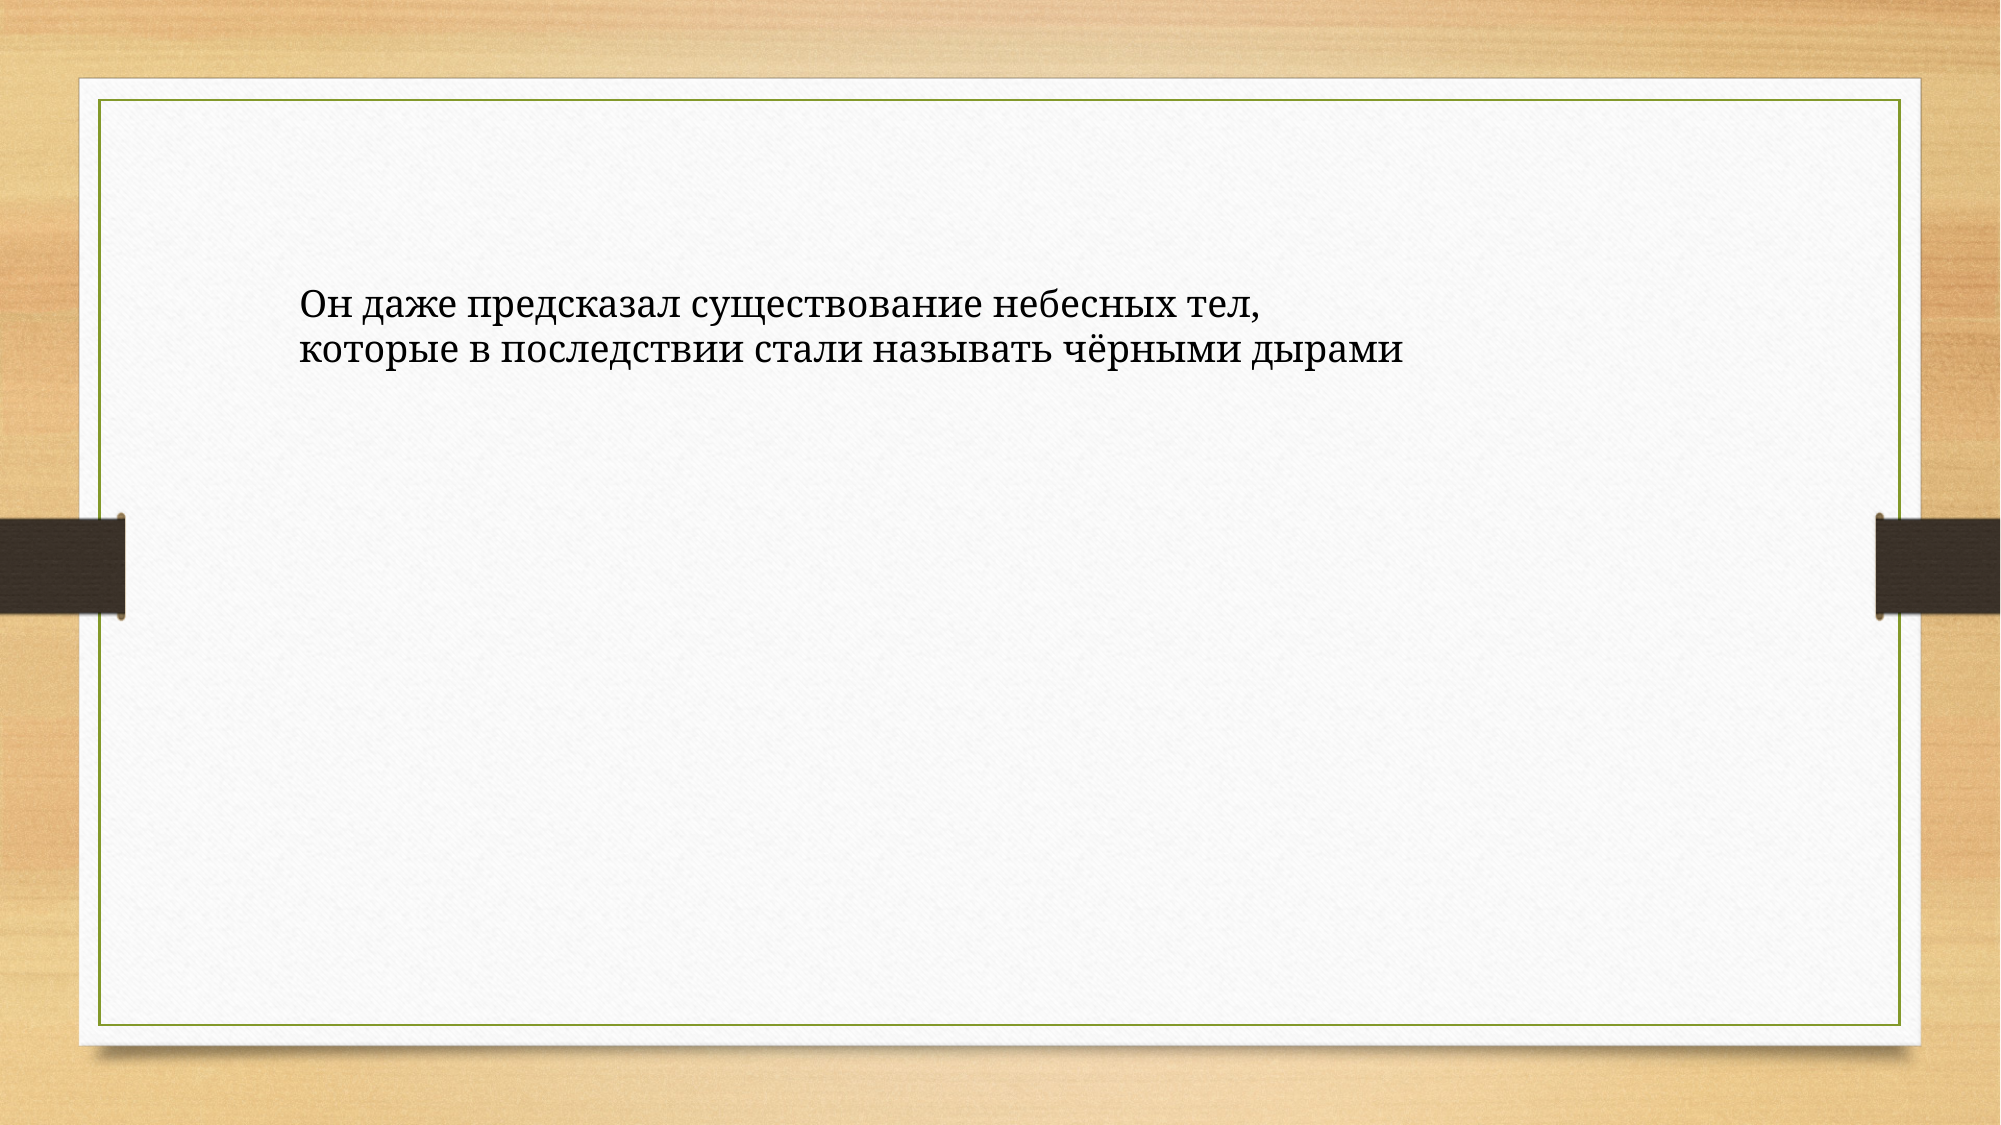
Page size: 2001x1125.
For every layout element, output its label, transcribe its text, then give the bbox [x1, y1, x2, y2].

picture [0, 0, 2001, 1125]
text_box Он даже предсказал существование небесных тел, которые в последствии стали называть чёрными дырами [284, 272, 1420, 378]
